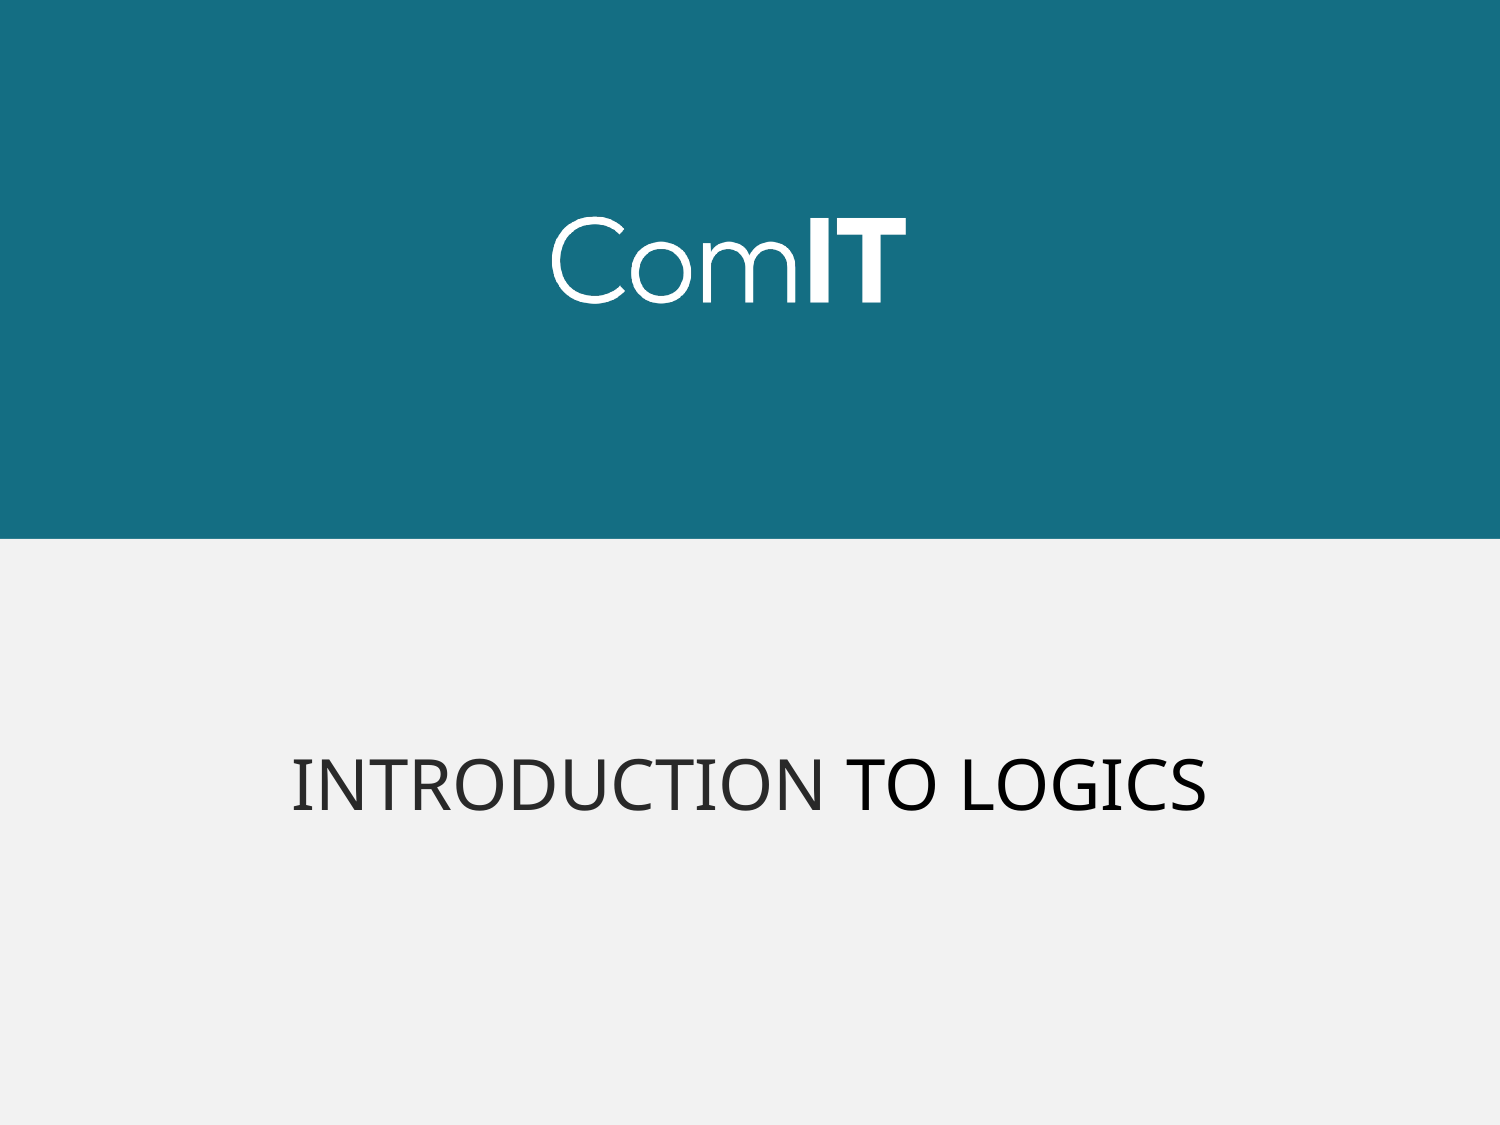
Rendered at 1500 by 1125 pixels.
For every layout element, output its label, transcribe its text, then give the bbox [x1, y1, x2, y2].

subtitle INTRODUCTION to LOGICS [0, 538, 1500, 1125]
picture [542, 207, 916, 318]
